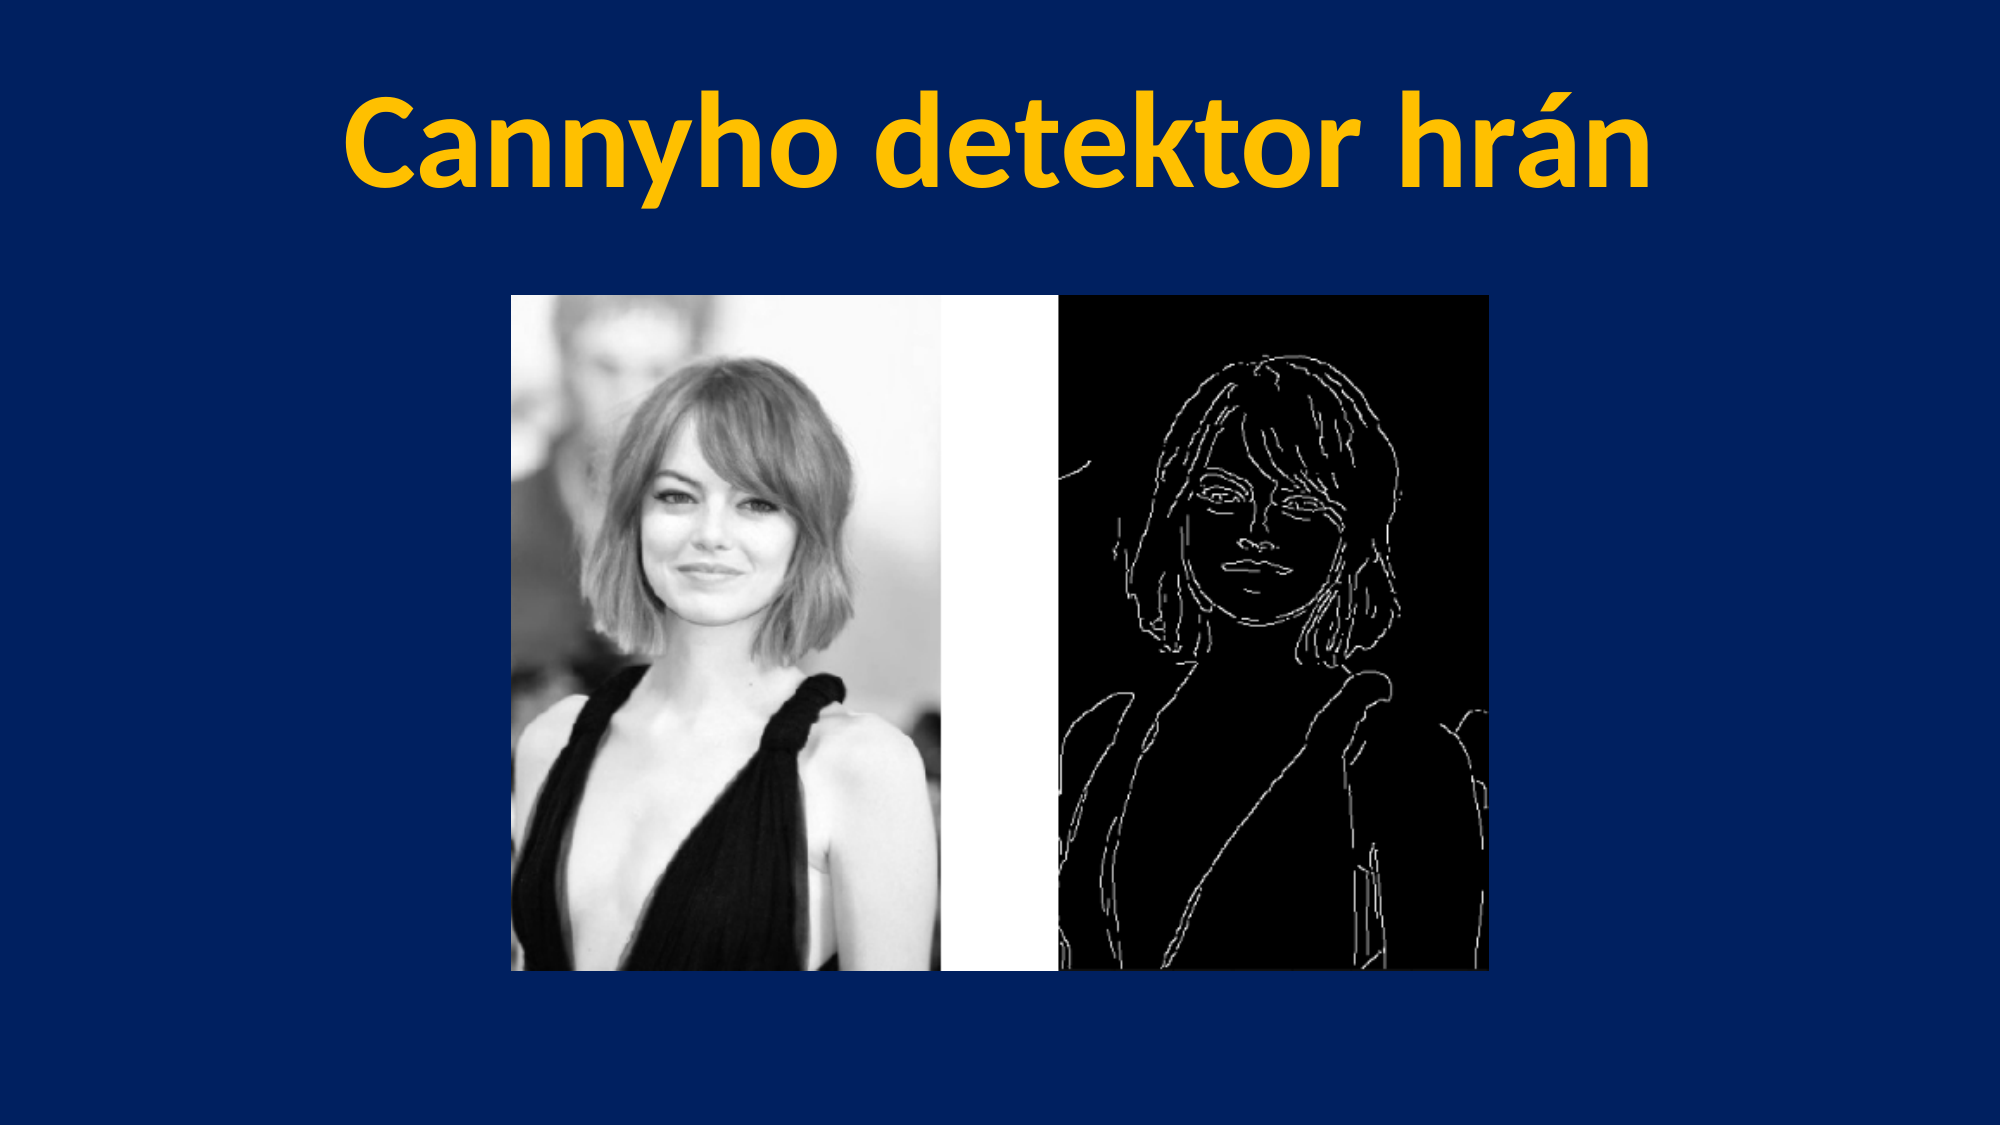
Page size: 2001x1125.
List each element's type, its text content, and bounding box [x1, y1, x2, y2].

title Cannyho detektor hrán [249, 48, 1750, 225]
picture [511, 295, 1489, 971]
